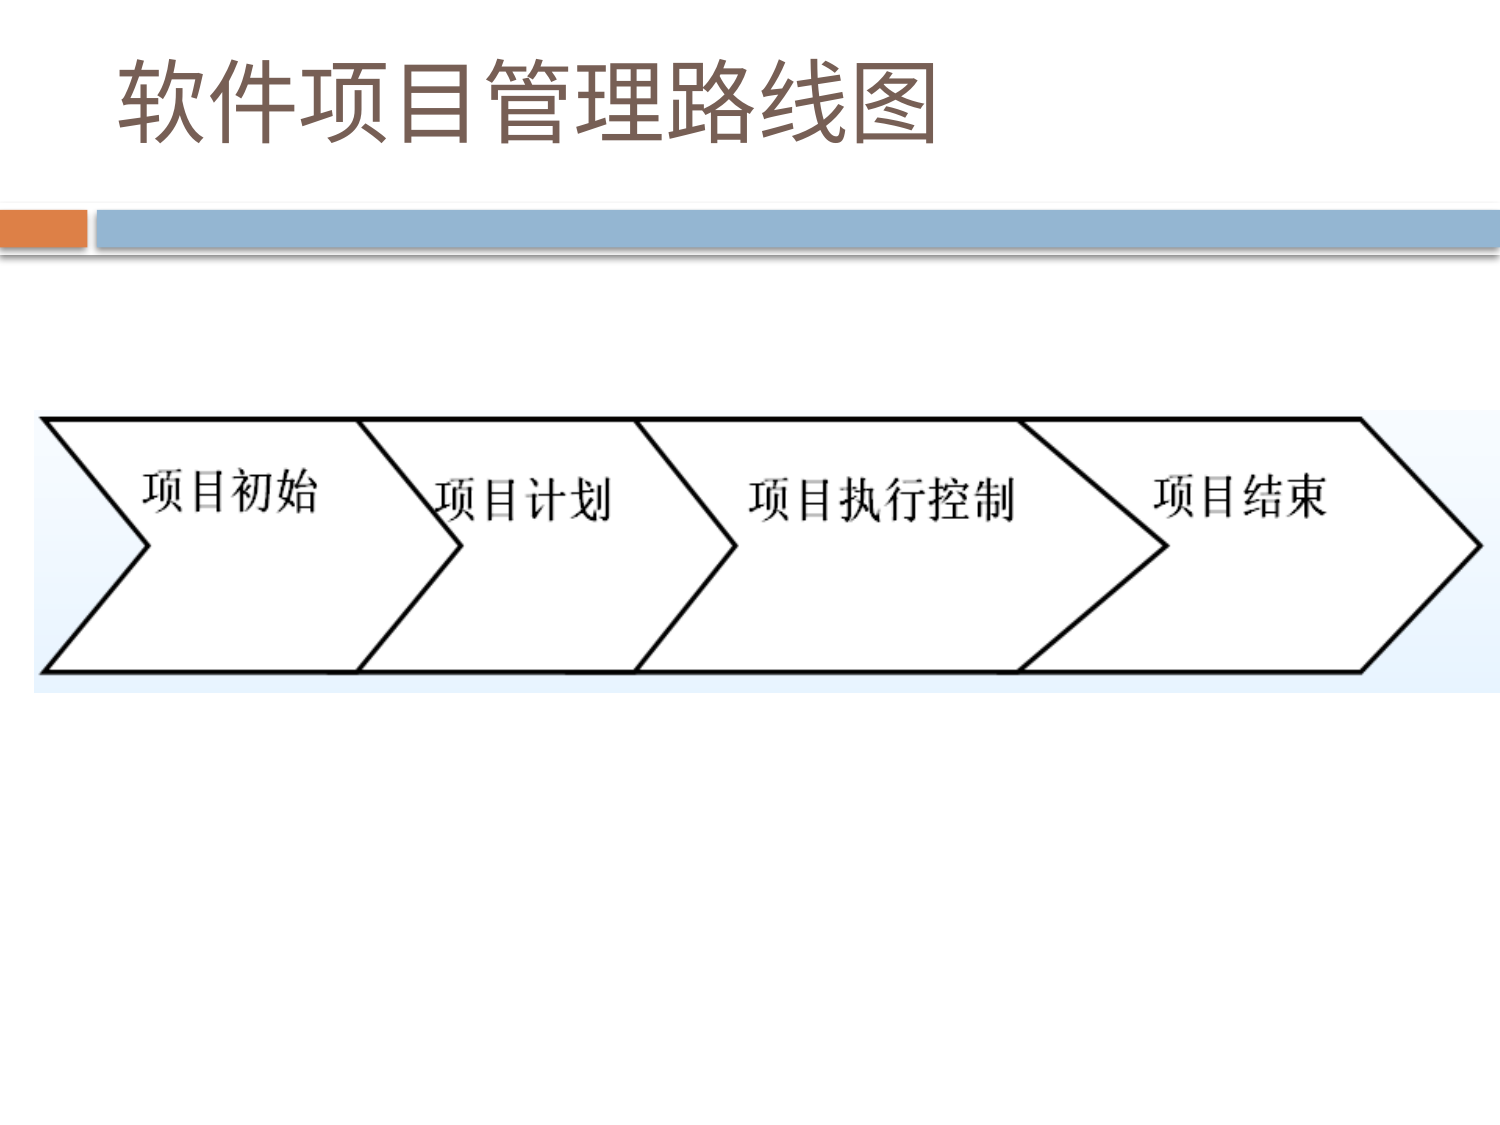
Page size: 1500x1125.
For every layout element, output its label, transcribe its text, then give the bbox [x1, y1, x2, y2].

title 软件项目管理路线图 [100, 37, 1438, 200]
picture [33, 409, 1500, 693]
